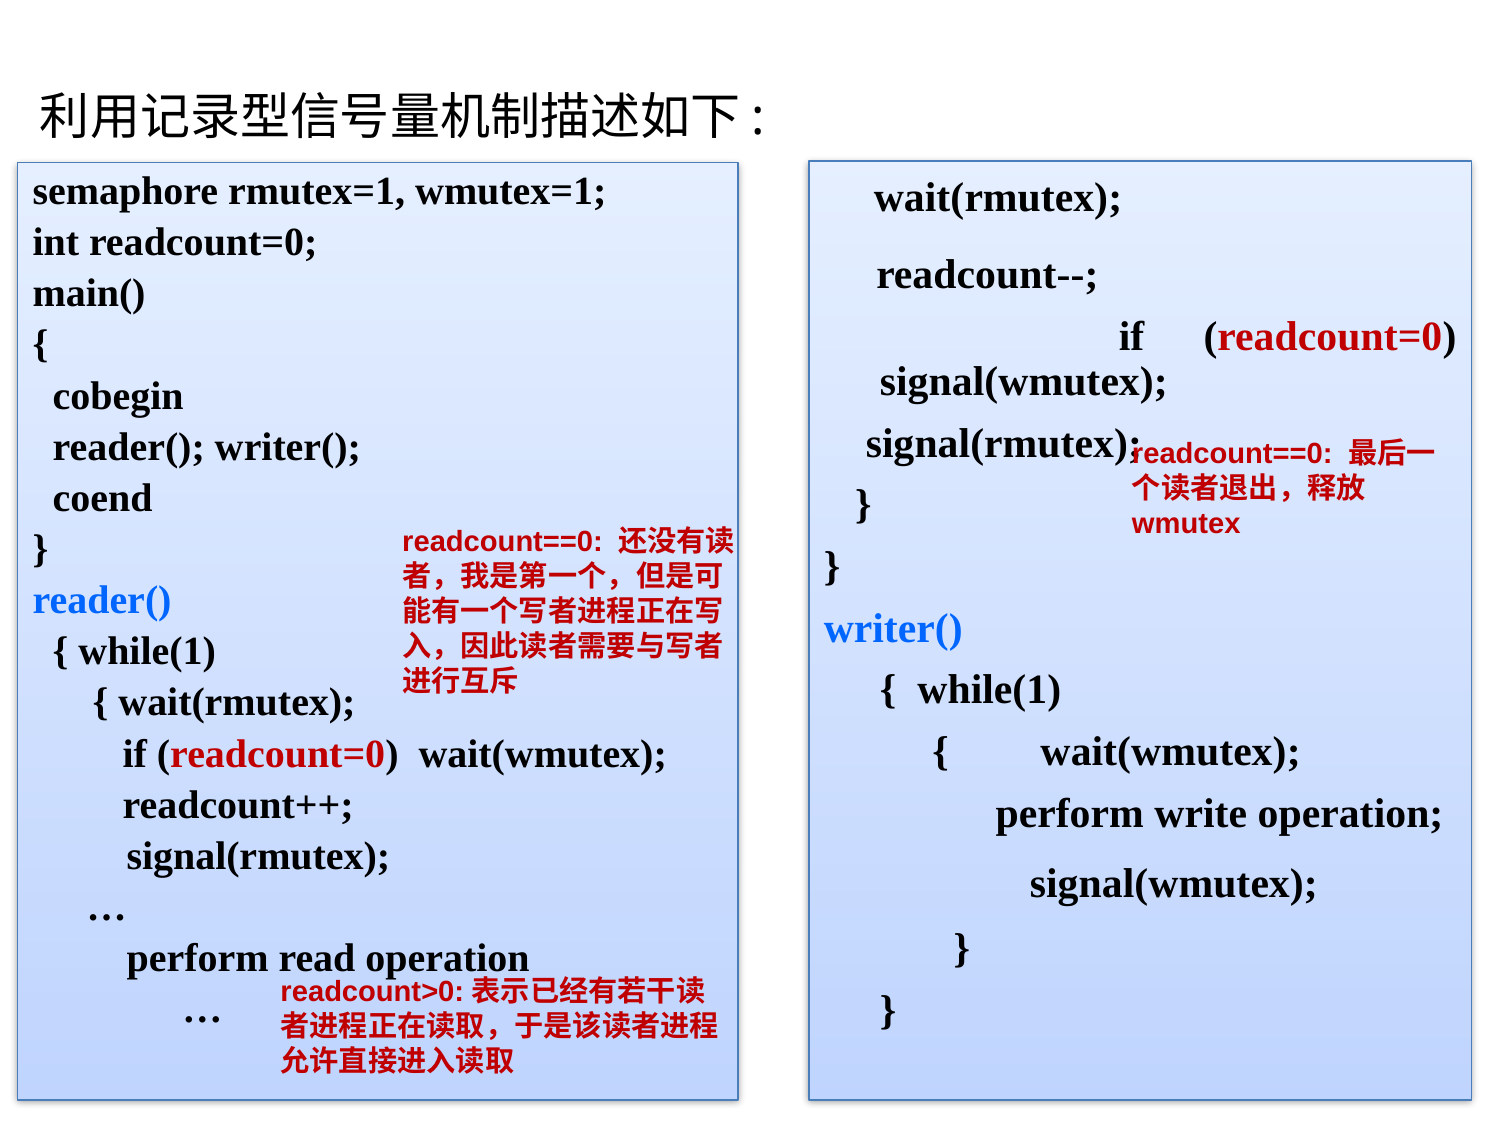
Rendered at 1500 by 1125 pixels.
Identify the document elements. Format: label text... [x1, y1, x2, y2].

text_box readcount==0: 还没有读者，我是第一个，但是可能有一个写者进程正在写入，因此读者需要与写者进行互斥 [387, 515, 750, 705]
text_box readcount==0: 最后一个读者退出，释放wmutex [1117, 426, 1472, 547]
text_box readcount>0:表示已经有若干读者进程正在读取，于是该读者进程允许直接进入读取 [265, 964, 737, 1085]
text_box wait(rmutex); readcount--; if (readcount=0) signal(wmutex); signal(rmutex); } } writer() { while(1) { wait(wmutex); perform write operation; signal(wmutex); } } [808, 160, 1472, 1101]
list semaphore rmutex=1, wmutex=1; int readcount=0; main() { cobegin reader(); writer(); coend } reader() { while(1) { wait(rmutex); if (readcount=0) wait(wmutex); readcount++; signal(rmutex); … perform read operation … [17, 162, 739, 1101]
title 利用记录型信号量机制描述如下: [24, 26, 809, 161]
